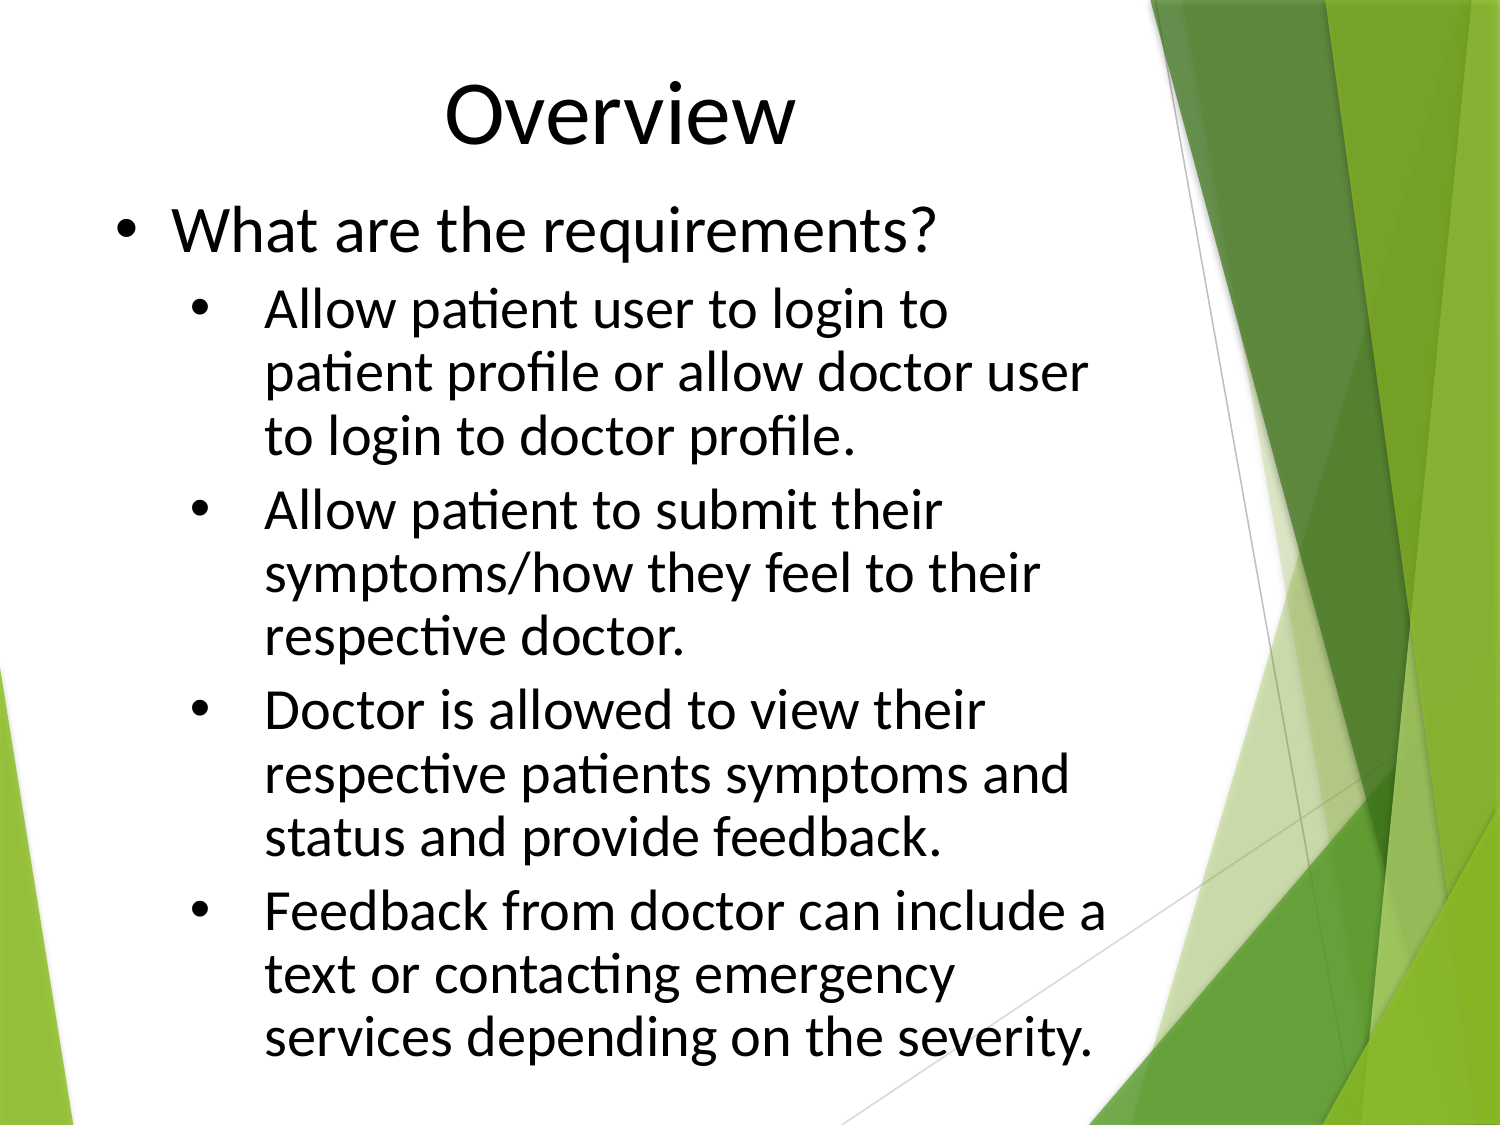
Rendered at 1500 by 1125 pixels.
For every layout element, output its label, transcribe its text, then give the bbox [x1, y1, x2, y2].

list What are the requirements? Allow patient user to login to patient profile or allow doctor user to login to doctor profile. Allow patient to submit their symptoms/how they feel to their respective doctor. Doctor is allowed to view their respective patients symptoms and status and provide feedback. Feedback from doctor can include a text or contacting emergency services depending on the severity. [99, 187, 1142, 825]
title Overview [99, 0, 1142, 187]
